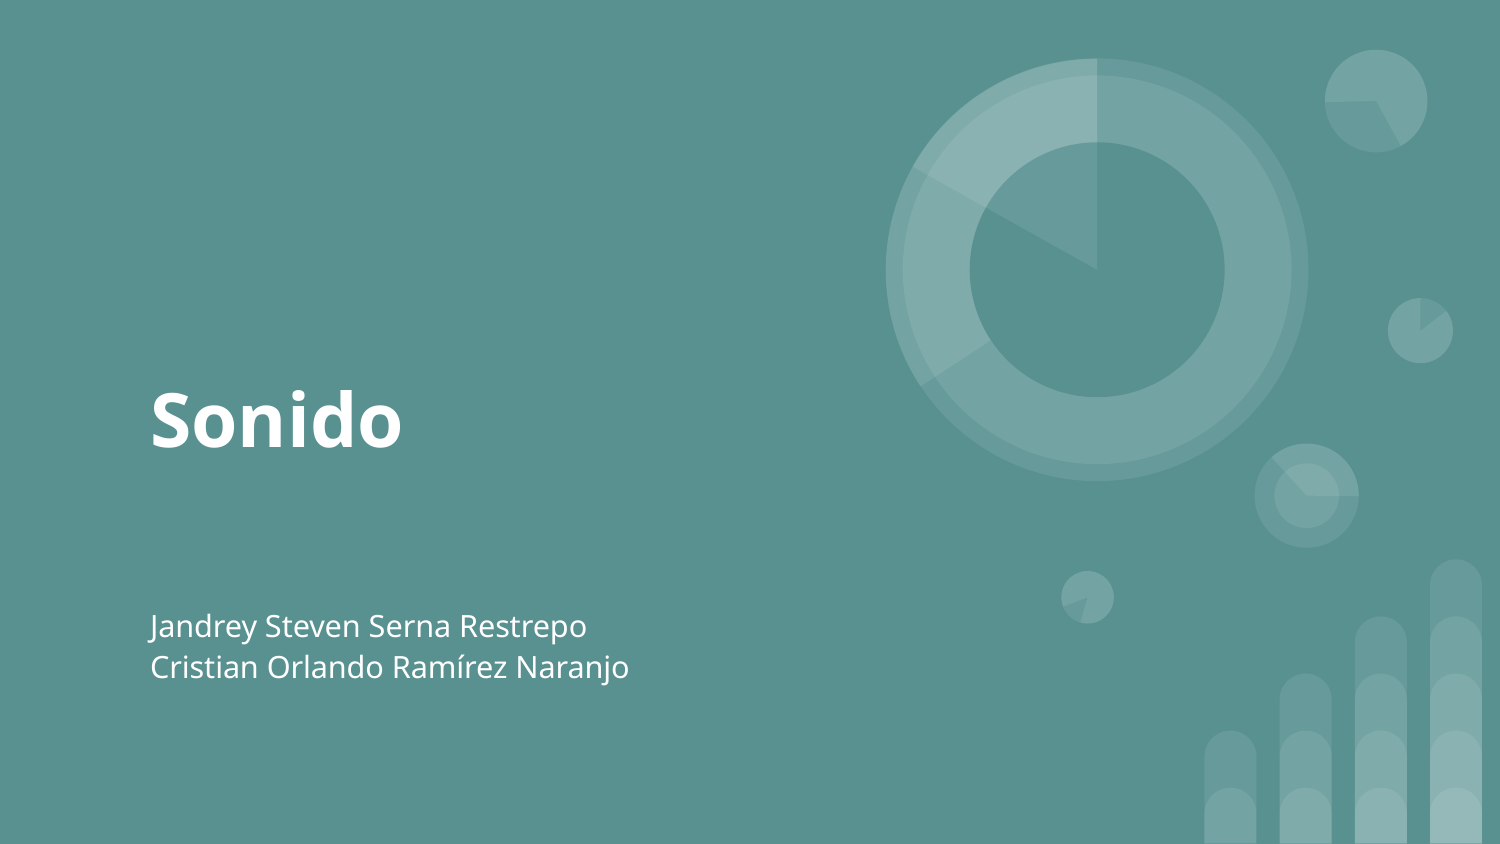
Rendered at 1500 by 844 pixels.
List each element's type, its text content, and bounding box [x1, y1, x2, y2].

subtitle Jandrey Steven Serna Restrepo Cristian Orlando Ramírez Naranjo [135, 589, 834, 704]
title Sonido [135, 264, 834, 572]
